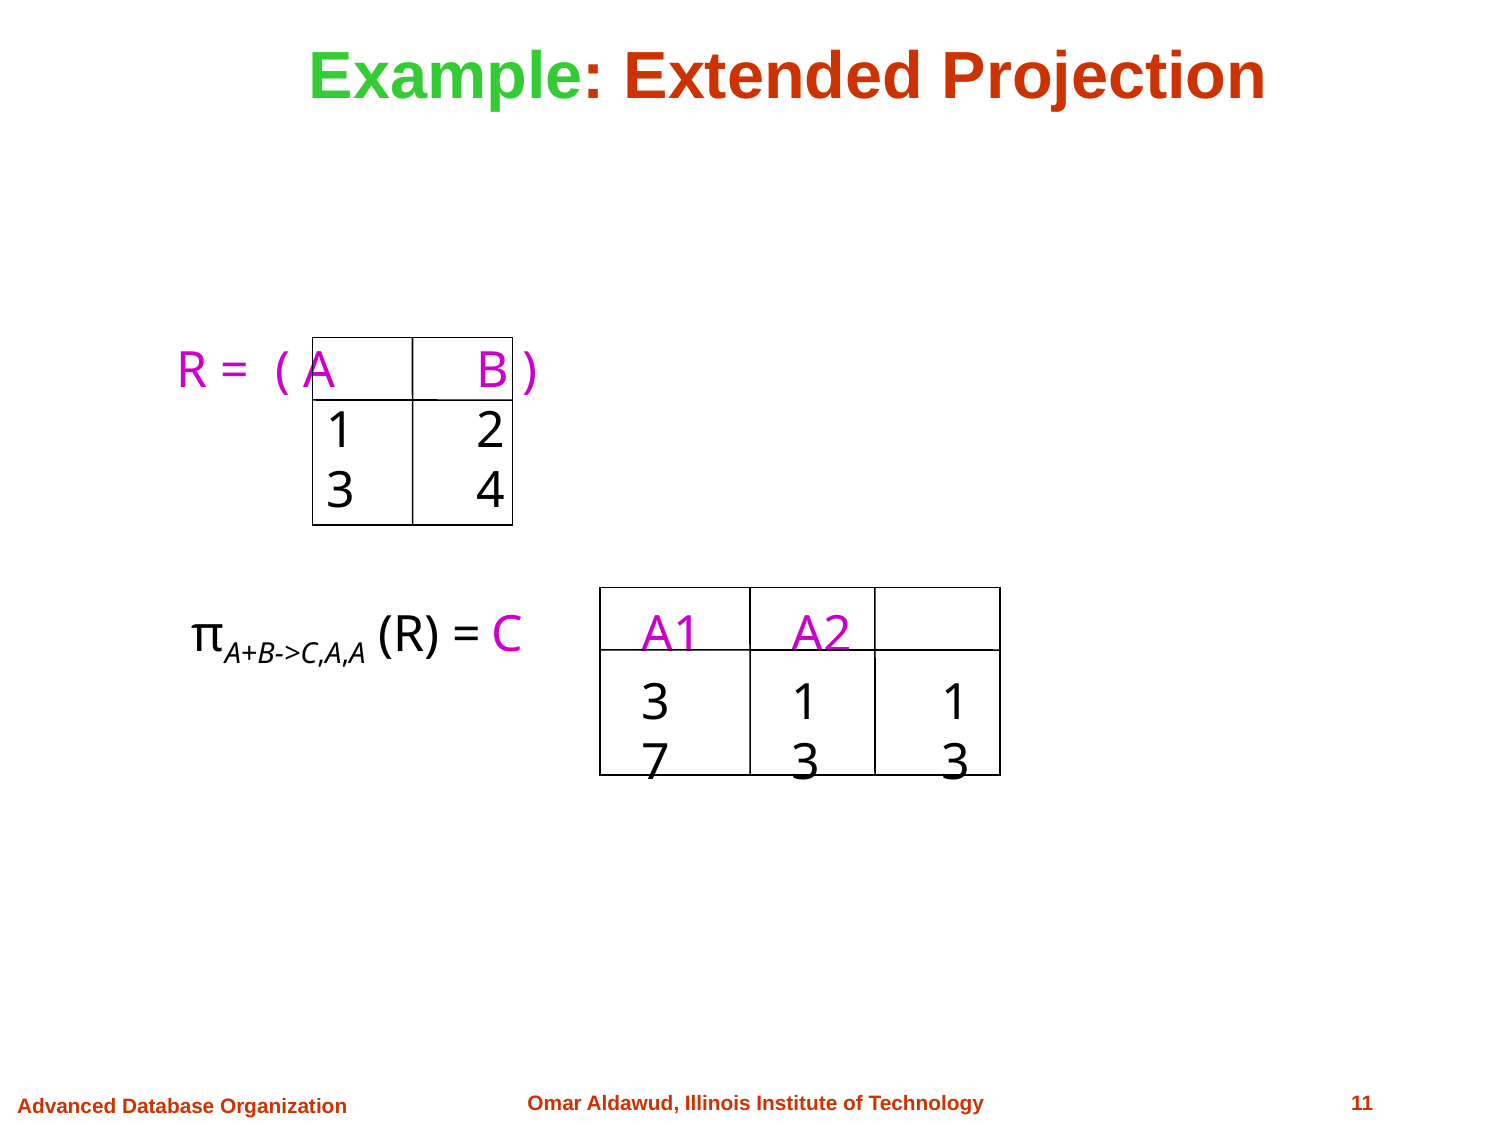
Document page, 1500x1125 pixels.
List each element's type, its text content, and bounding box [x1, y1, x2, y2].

text_box [312, 337, 412, 525]
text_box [162, 587, 1001, 790]
text_box [413, 401, 513, 525]
text_box [413, 337, 513, 400]
title Example: Extended Projection [125, 18, 1452, 120]
text_box R = ( A B ) 1 2 3 4 [161, 330, 553, 526]
